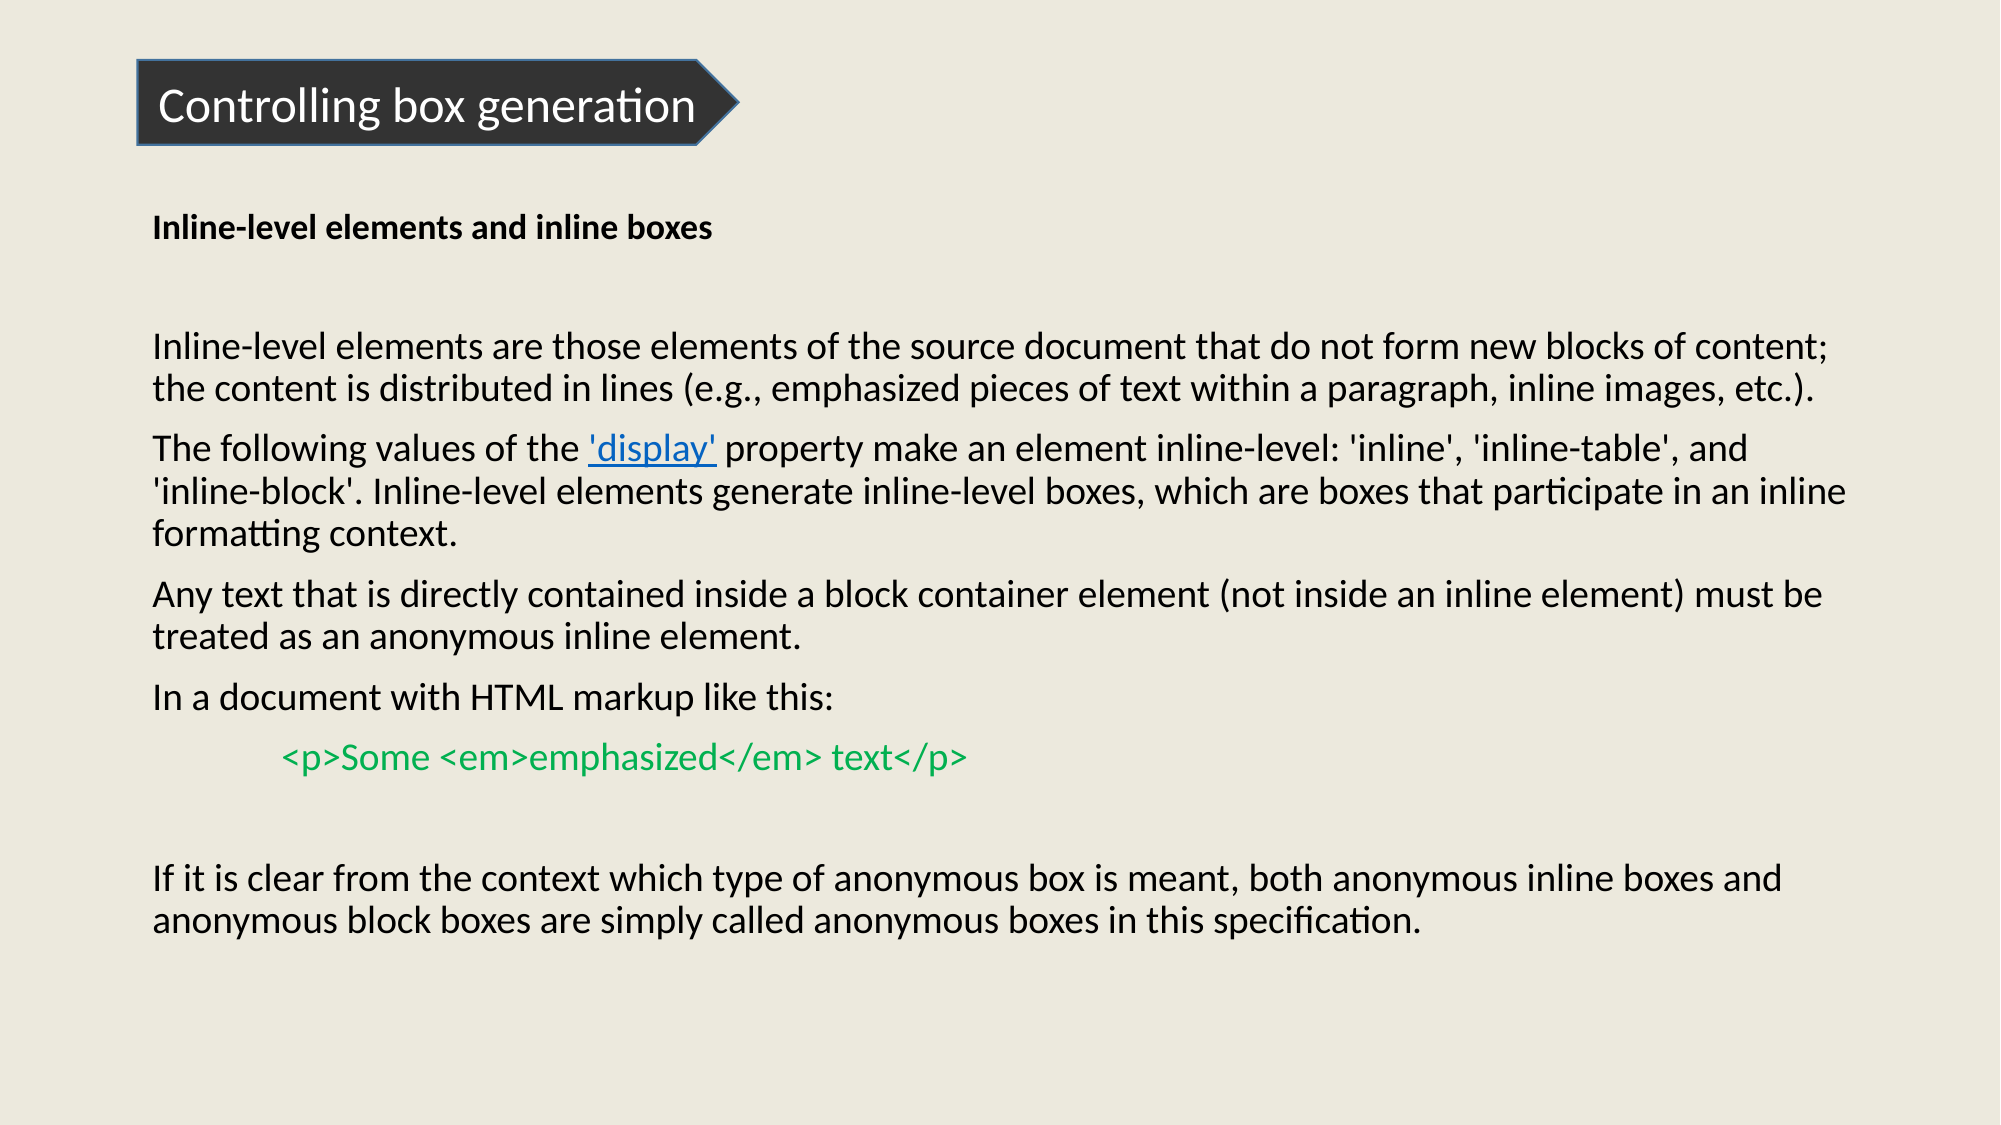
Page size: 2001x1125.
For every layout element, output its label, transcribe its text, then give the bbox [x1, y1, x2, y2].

list Inline-level elements and inline boxes Inline-level elements are those elements of the source document that do not form new blocks of content; the content is distributed in lines (e.g., emphasized pieces of text within a paragraph, inline images, etc.). The following values of the 'display' property make an element inline-level: 'inline', 'inline-table', and 'inline-block'. Inline-level elements generate inline-level boxes, which are boxes that participate in an inline formatting context. Any text that is directly contained inside a block container element (not inside an inline element) must be treated as an anonymous inline element. In a document with HTML markup like this: <p>Some <em>emphasized</em> text</p> If it is clear from the context which type of anonymous box is meant, both anonymous inline boxes and anonymous block boxes are simply called anonymous boxes in this specification. [137, 200, 1863, 1032]
text_box Controlling box generation [136, 58, 741, 146]
